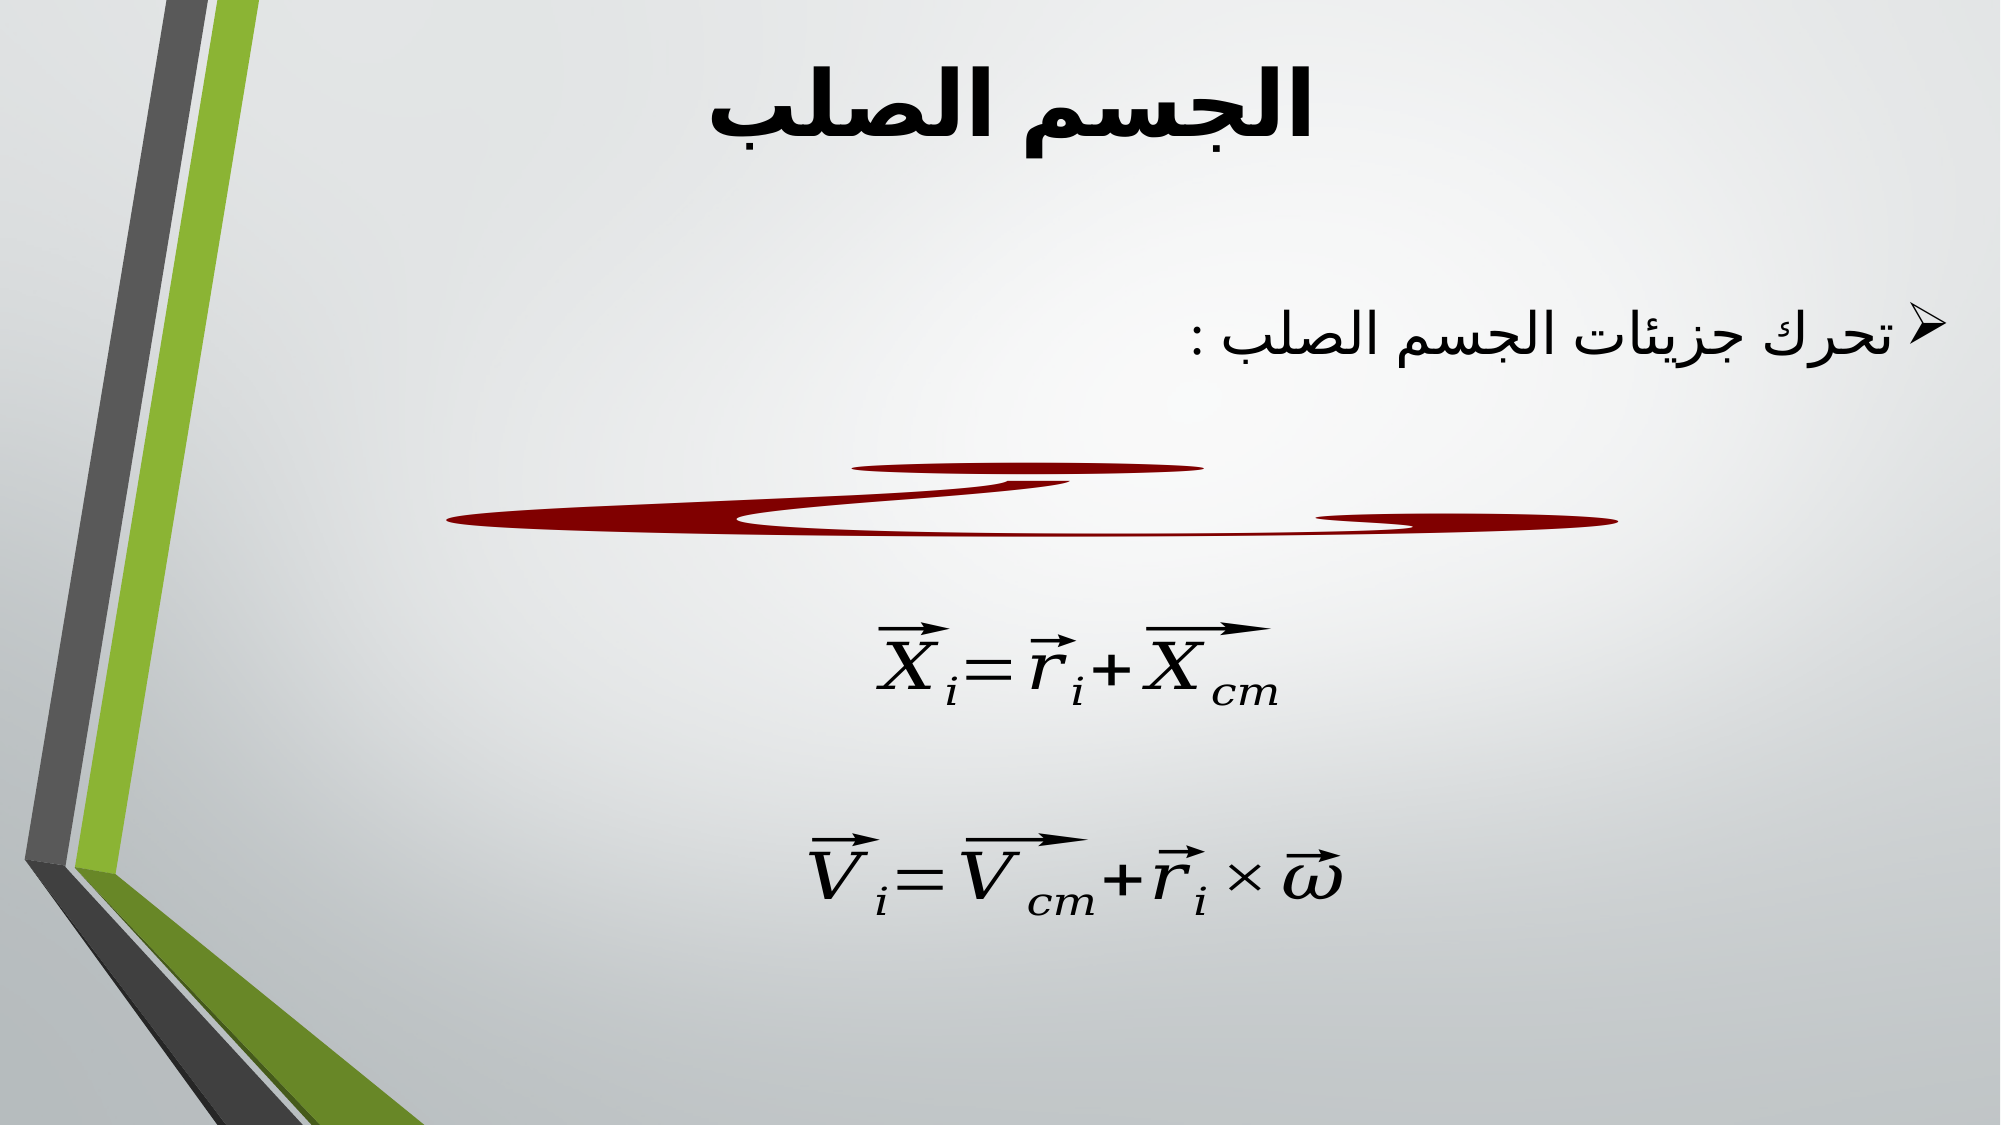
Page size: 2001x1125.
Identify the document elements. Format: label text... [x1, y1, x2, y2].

text_box تحرك جزيئات الجسم الصلب : [1174, 288, 1967, 374]
text_box الجسم الصلب [596, 37, 1429, 162]
